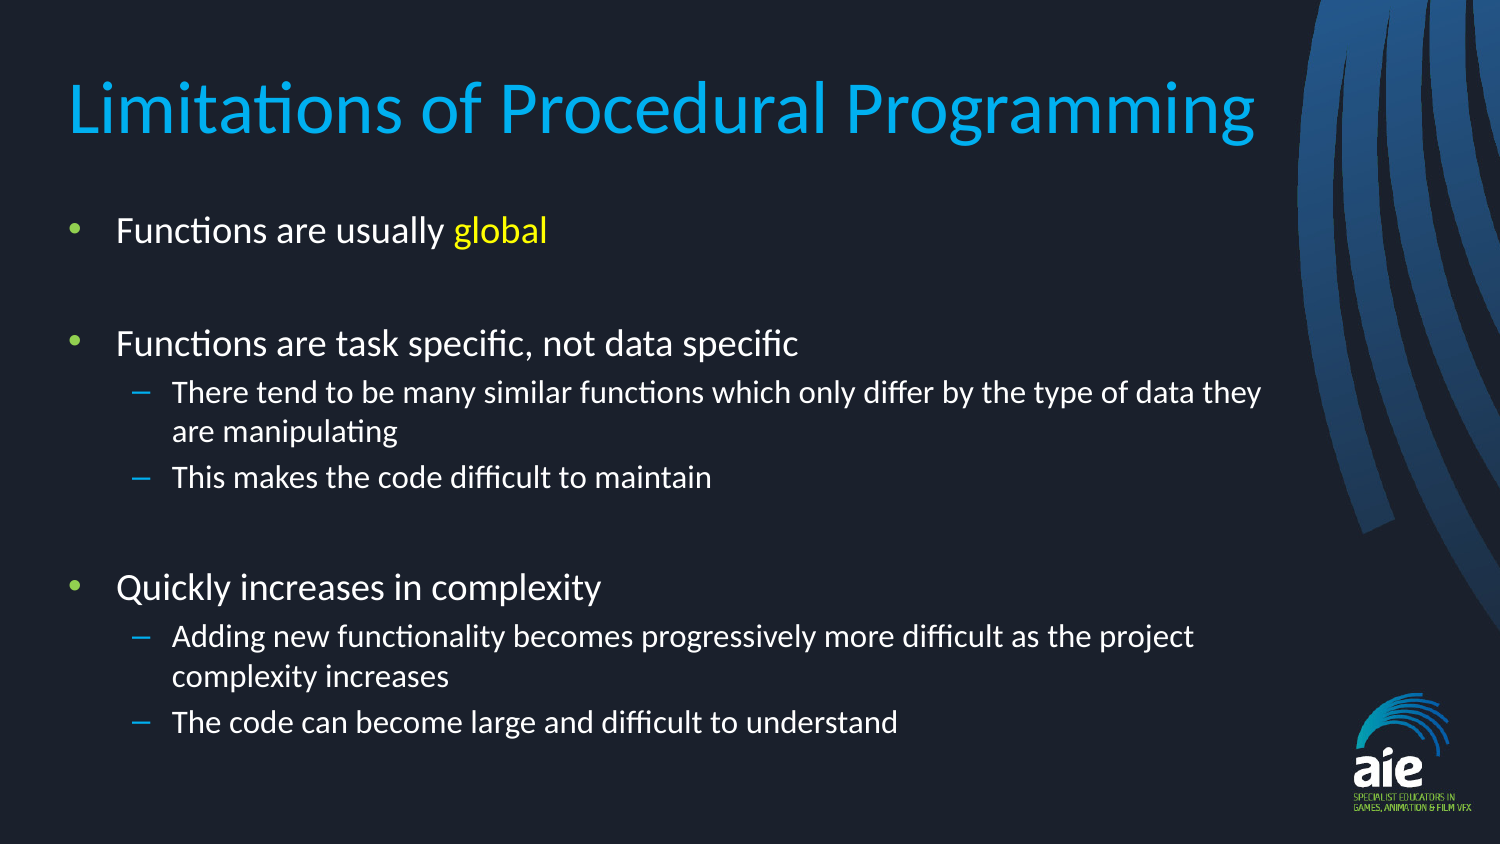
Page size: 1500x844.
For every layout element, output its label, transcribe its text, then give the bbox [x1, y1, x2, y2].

title Limitations of Procedural Programming [53, 33, 1425, 175]
picture [0, 0, 1500, 844]
list Functions are usually global Functions are task specific, not data specific There tend to be many similar functions which only differ by the type of data they are manipulating This makes the code difficult to maintain Quickly increases in complexity Adding new functionality becomes progressively more difficult as the project complexity increases The code can become large and difficult to understand [53, 197, 1329, 753]
